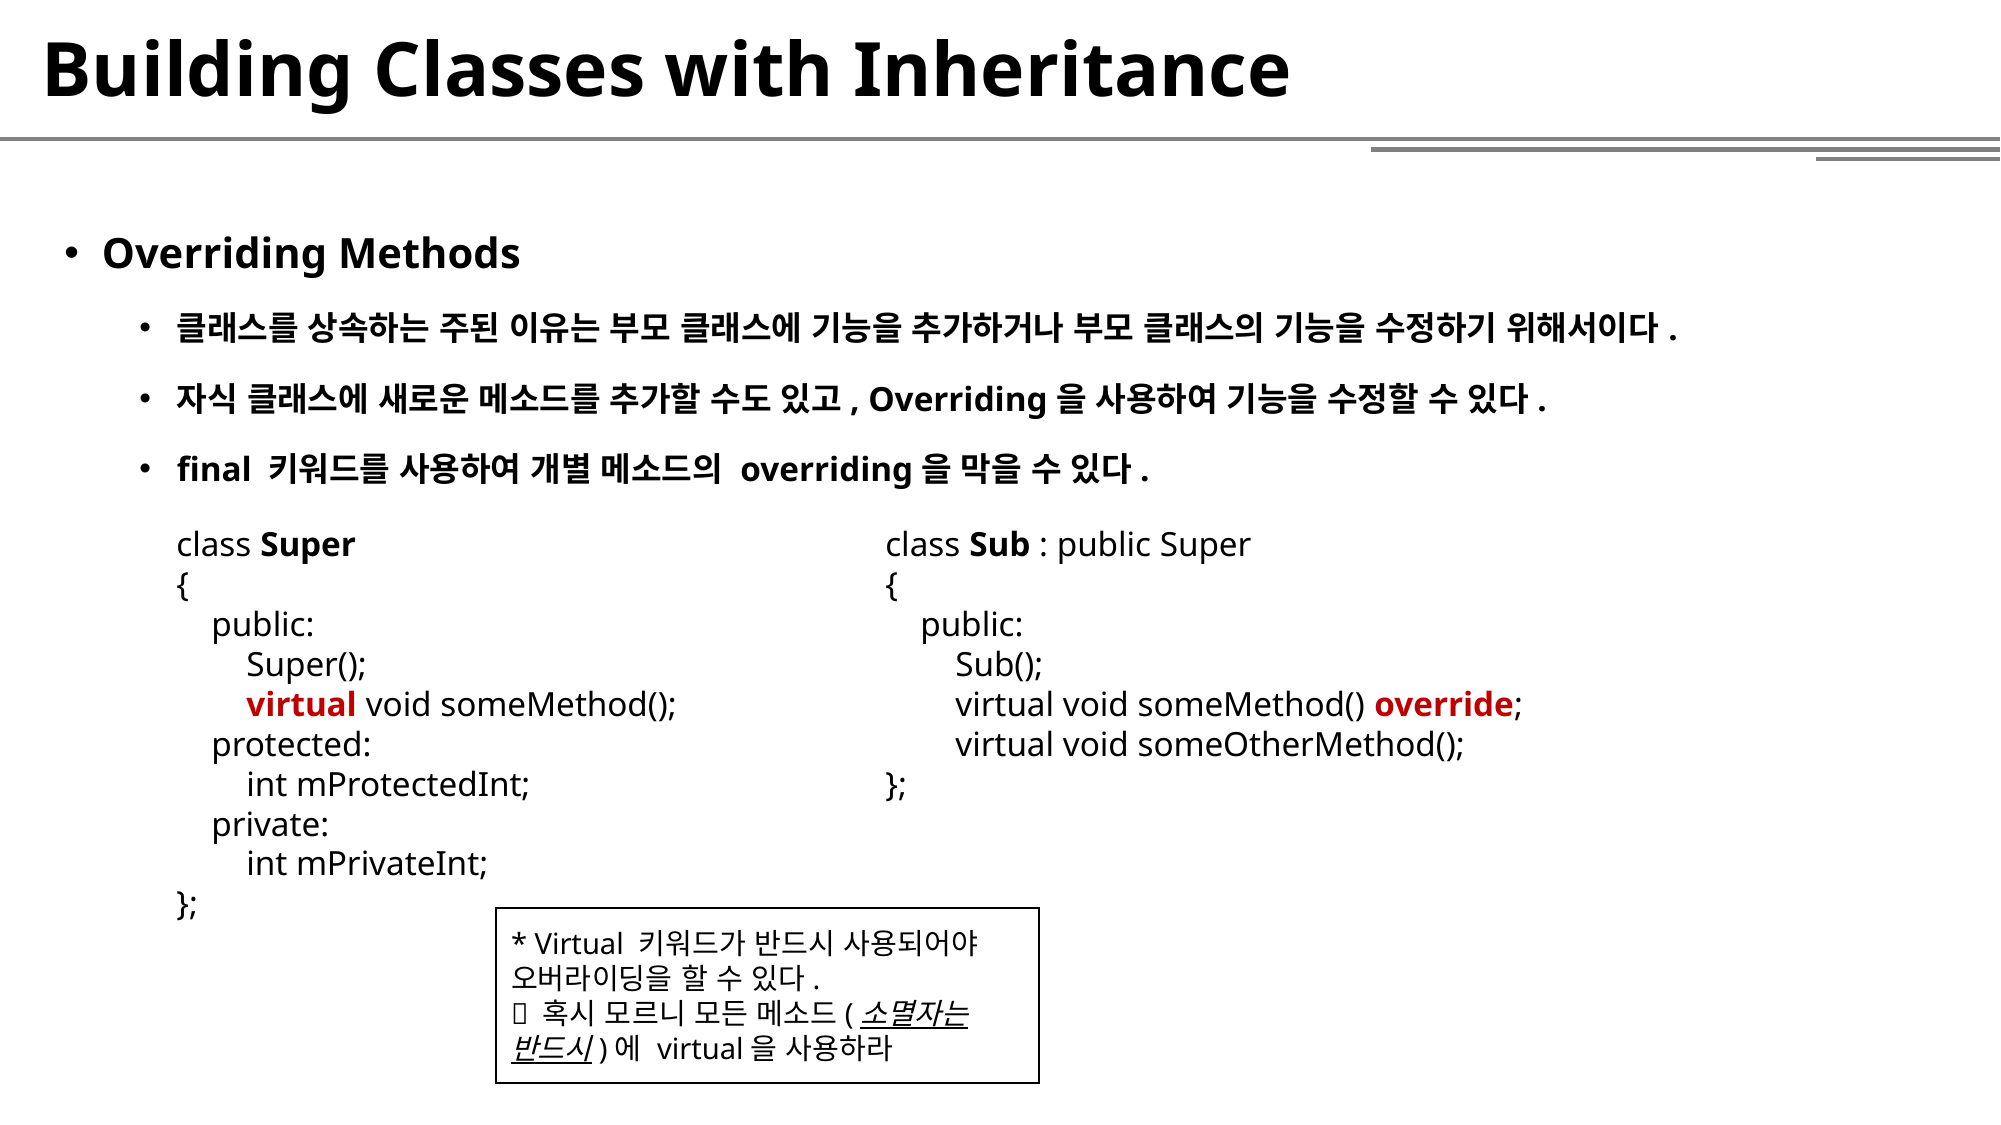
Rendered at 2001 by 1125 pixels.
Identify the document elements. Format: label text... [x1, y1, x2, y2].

text_box class Super { public: Super(); virtual void someMethod(); protected: int mProtectedInt; private: int mPrivateInt; }; [161, 515, 900, 930]
text_box * Virtual 키워드가 반드시 사용되어야 오버라이딩을 할 수 있다.  혹시 모르니 모든 메소드(소멸자는 반드시)에 virtual을 사용하라 [495, 907, 1040, 1084]
title Building Classes with Inheritance [26, 22, 1965, 122]
text_box class Sub : public Super { public: Sub(); virtual void someMethod() override; virtual void someOtherMethod(); }; [870, 515, 1733, 811]
list Overriding Methods 클래스를 상속하는 주된 이유는 부모 클래스에 기능을 추가하거나 부모 클래스의 기능을 수정하기 위해서이다. 자식 클래스에 새로운 메소드를 추가할 수도 있고, Overriding을 사용하여 기능을 수정할 수 있다. final 키워드를 사용하여 개별 메소드의 overriding을 막을 수 있다. [49, 194, 1942, 1016]
